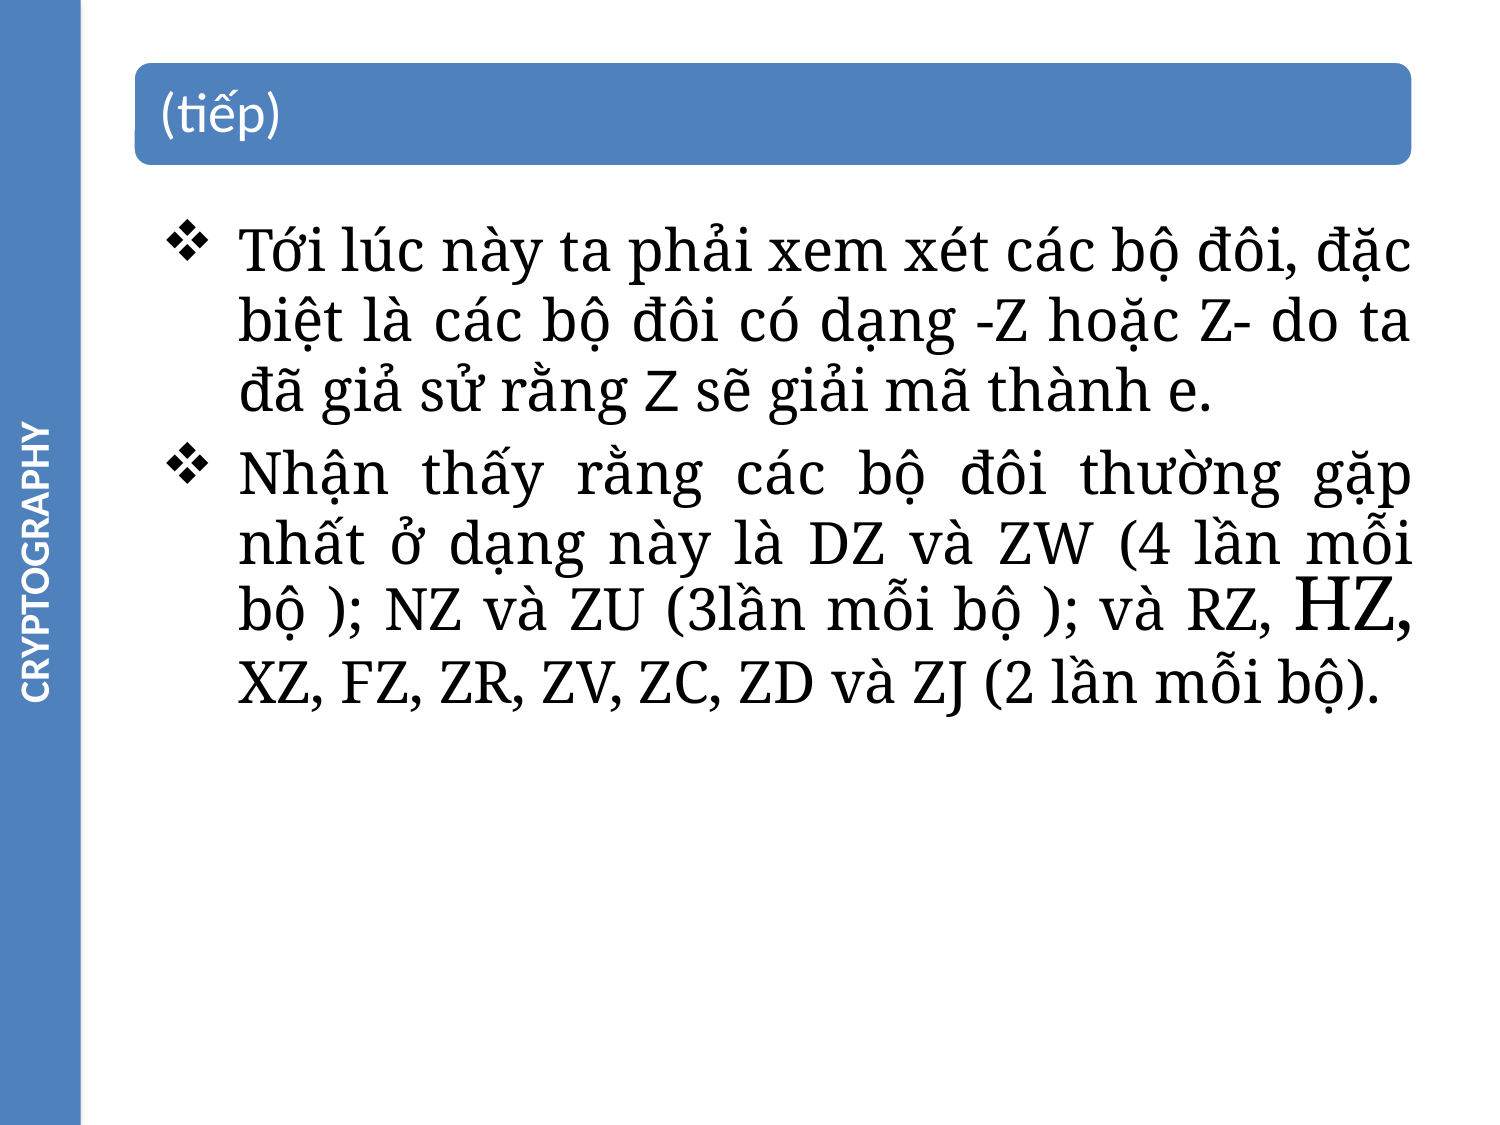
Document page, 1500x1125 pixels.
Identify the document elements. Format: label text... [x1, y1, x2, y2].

text_box CRYPTOGRAPHY [0, 0, 84, 1125]
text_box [132, 59, 1414, 169]
text_box Tới lúc này ta phải xem xét các bộ đôi, đặc biệt là các bộ đôi có dạng -Z hoặc Z- do ta đã giả sử rằng Z sẽ giải mã thành e. Nhận thấy rằng các bộ đôi thường gặp nhất ở dạng này là DZ và ZW (4 lần mỗi bộ ); NZ và ZU (3lần mỗi bộ ); và RZ, hZ, XZ, FZ, ZR, ZV, ZC, ZD và ZJ (2 lần mỗi bộ). [161, 213, 1414, 1030]
